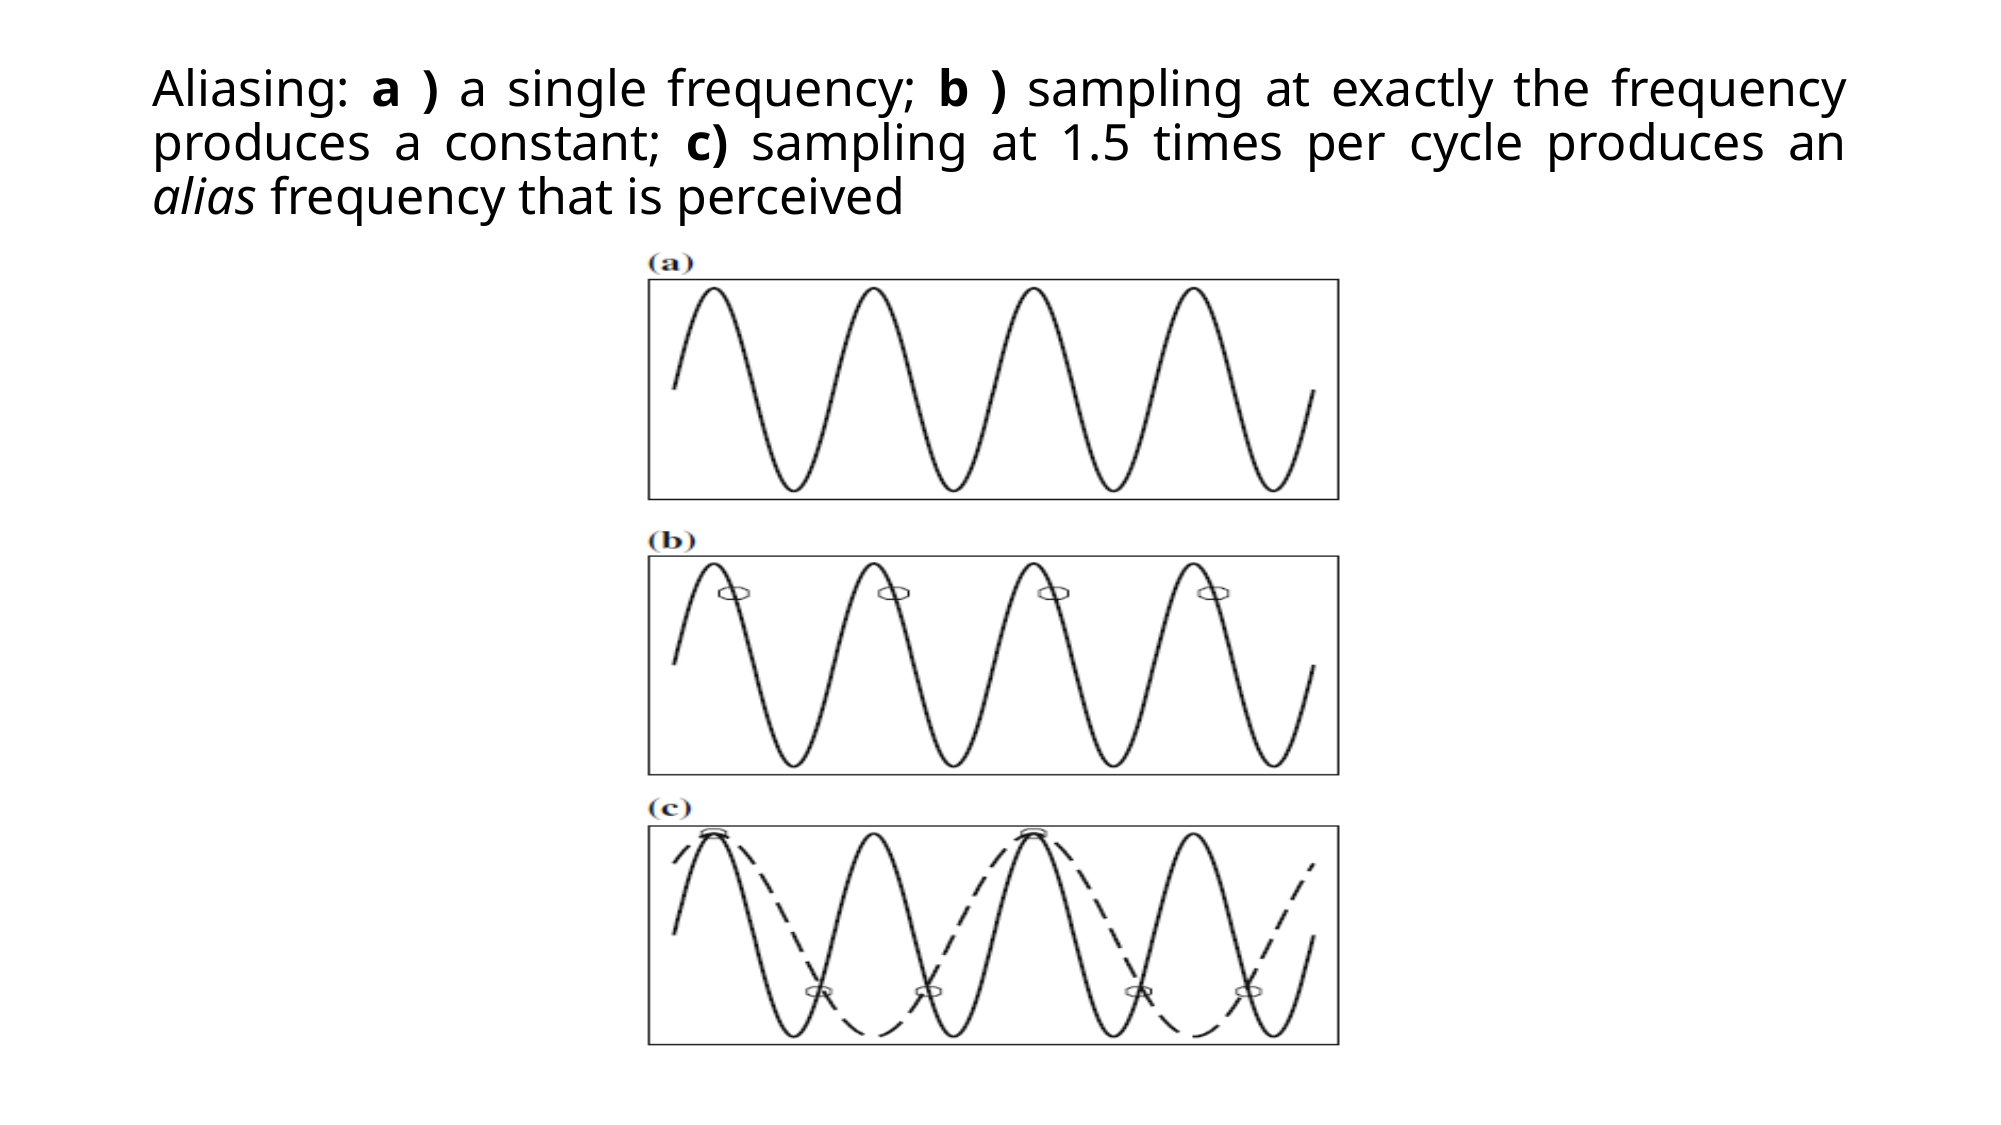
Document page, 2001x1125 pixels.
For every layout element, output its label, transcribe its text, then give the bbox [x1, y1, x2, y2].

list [608, 248, 1391, 1063]
title Aliasing: a ) a single frequency; b ) sampling at exactly the frequency produces a constant; c) sampling at 1.5 times per cycle produces an alias frequency that is perceived [137, 59, 1863, 230]
